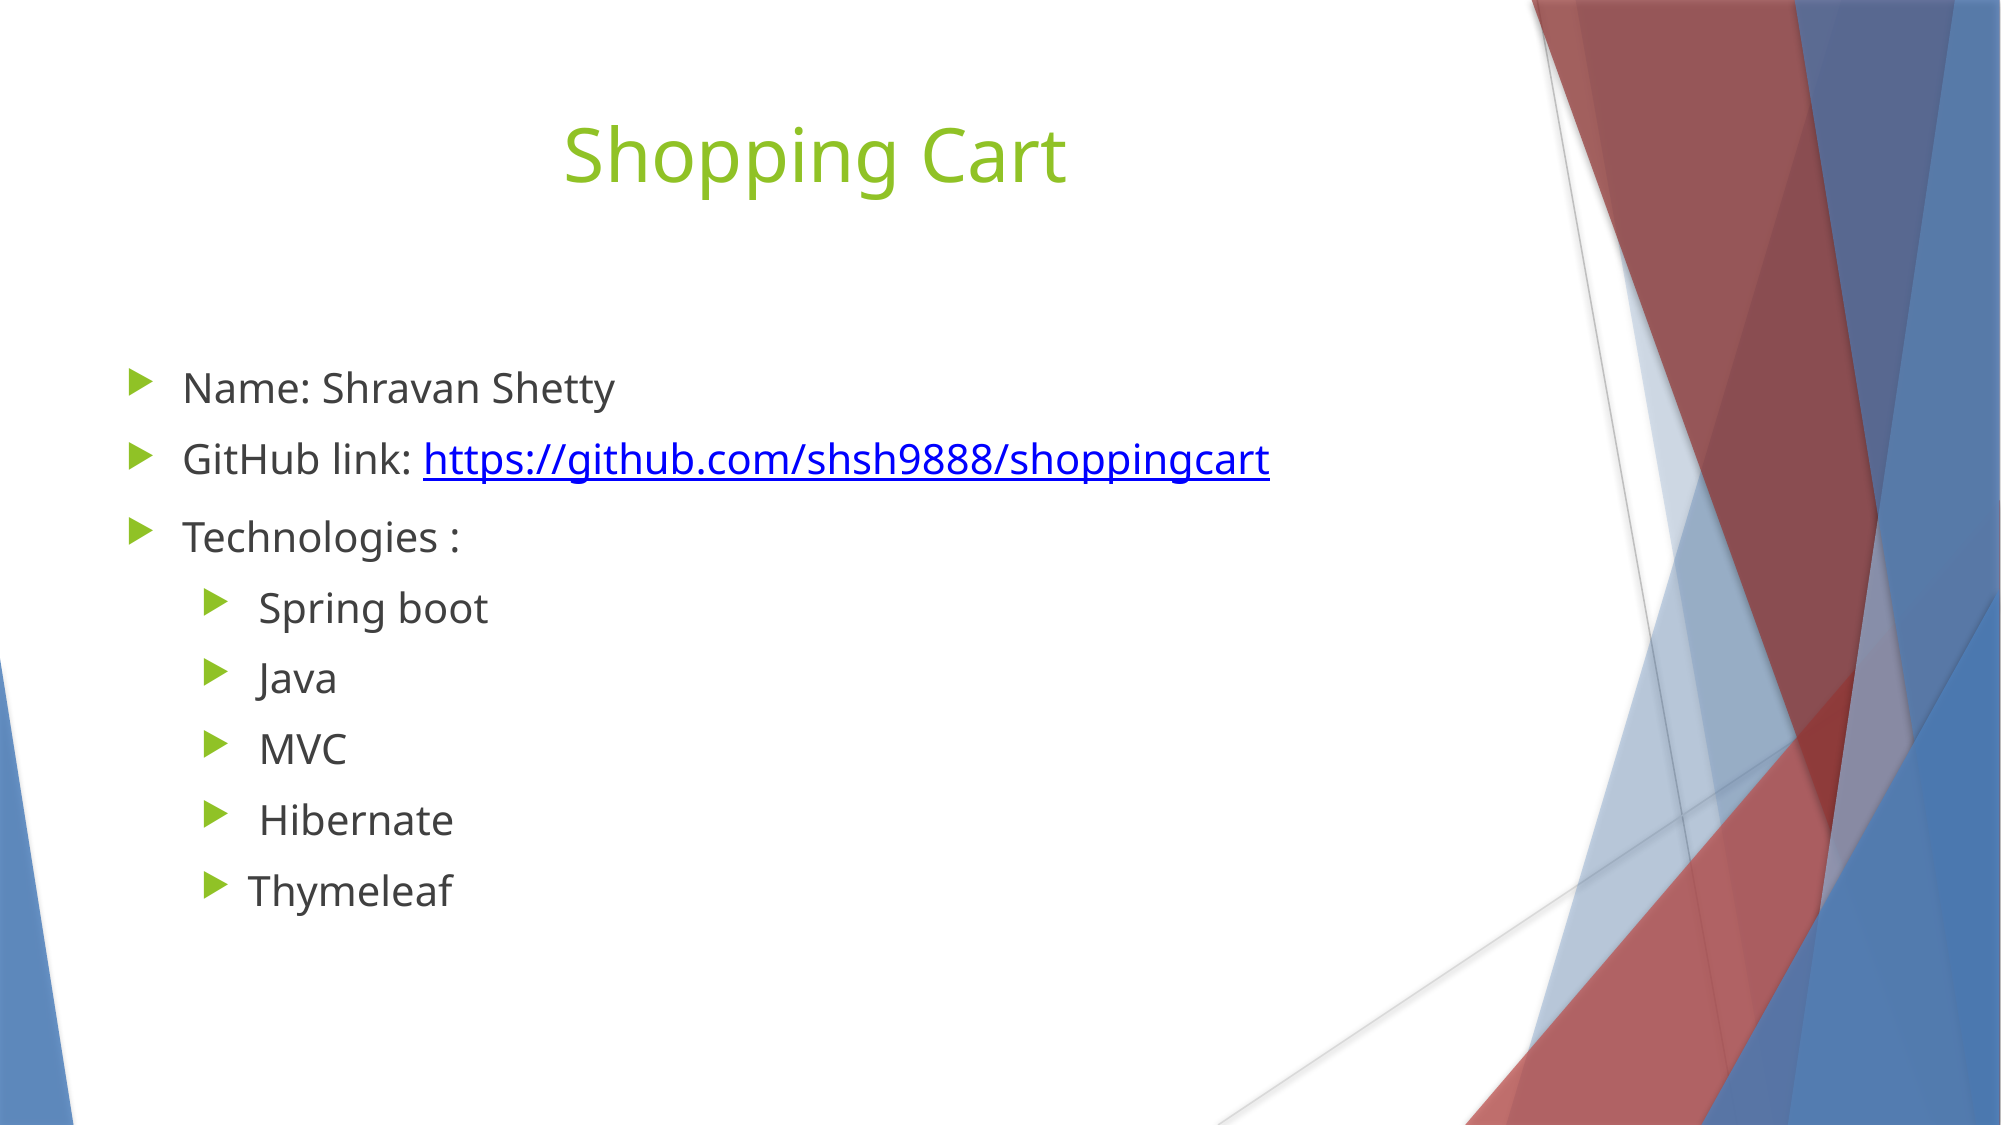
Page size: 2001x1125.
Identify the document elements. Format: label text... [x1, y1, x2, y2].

text_box Name: Shravan Shetty GitHub link:​ https://github.com/shsh9888/shoppingcart Technologies : Spring boot Java MVC Hibernate Thymeleaf [111, 354, 1522, 991]
text_box Shopping Cart [111, 99, 1522, 317]
